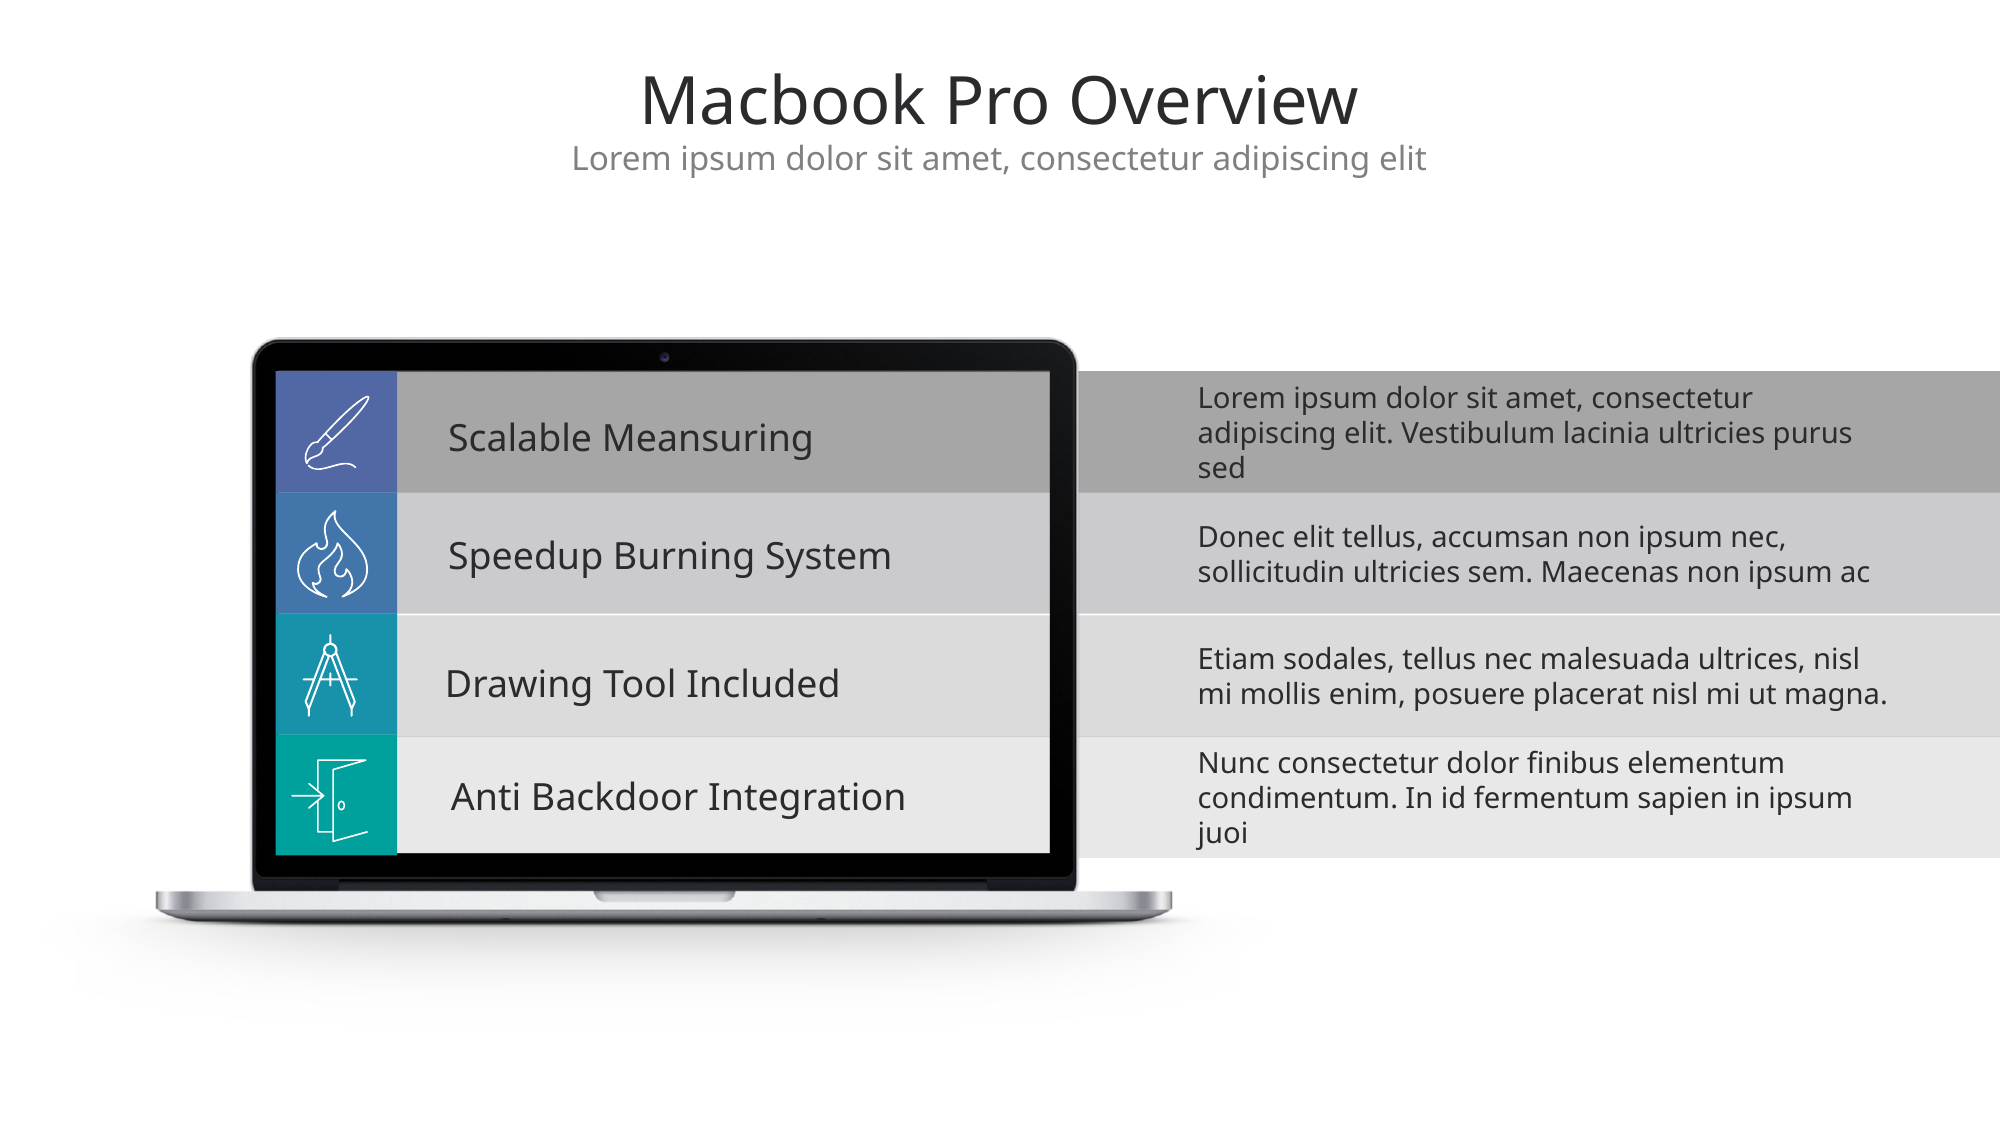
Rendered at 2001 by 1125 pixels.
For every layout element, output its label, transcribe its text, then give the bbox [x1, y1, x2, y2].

text_box Nunc consectetur dolor finibus elementum condimentum. In id fermentum sapien in ipsum juoi [1275, 736, 1908, 857]
text_box [1275, 371, 2000, 492]
text_box [1275, 492, 2000, 614]
text_box Lorem ipsum dolor sit amet, consectetur adipiscing elit. Vestibulum lacinia ultricies purus sed [1275, 372, 1908, 492]
text_box Etiam sodales, tellus nec malesuada ultrices, nisl mi mollis enim, posuere placerat nisl mi ut magna. [1275, 632, 1908, 718]
text_box [1275, 736, 2000, 858]
title Macbook Pro Overview [137, 59, 1863, 135]
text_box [275, 371, 398, 856]
text_box [1275, 615, 2000, 736]
picture [42, 337, 1275, 1028]
list Lorem ipsum dolor sit amet, consectetur adipiscing elit [137, 135, 1863, 203]
text_box Donec elit tellus, accumsan non ipsum nec, sollicitudin ultricies sem. Maecenas non ipsum ac [1275, 511, 1908, 596]
